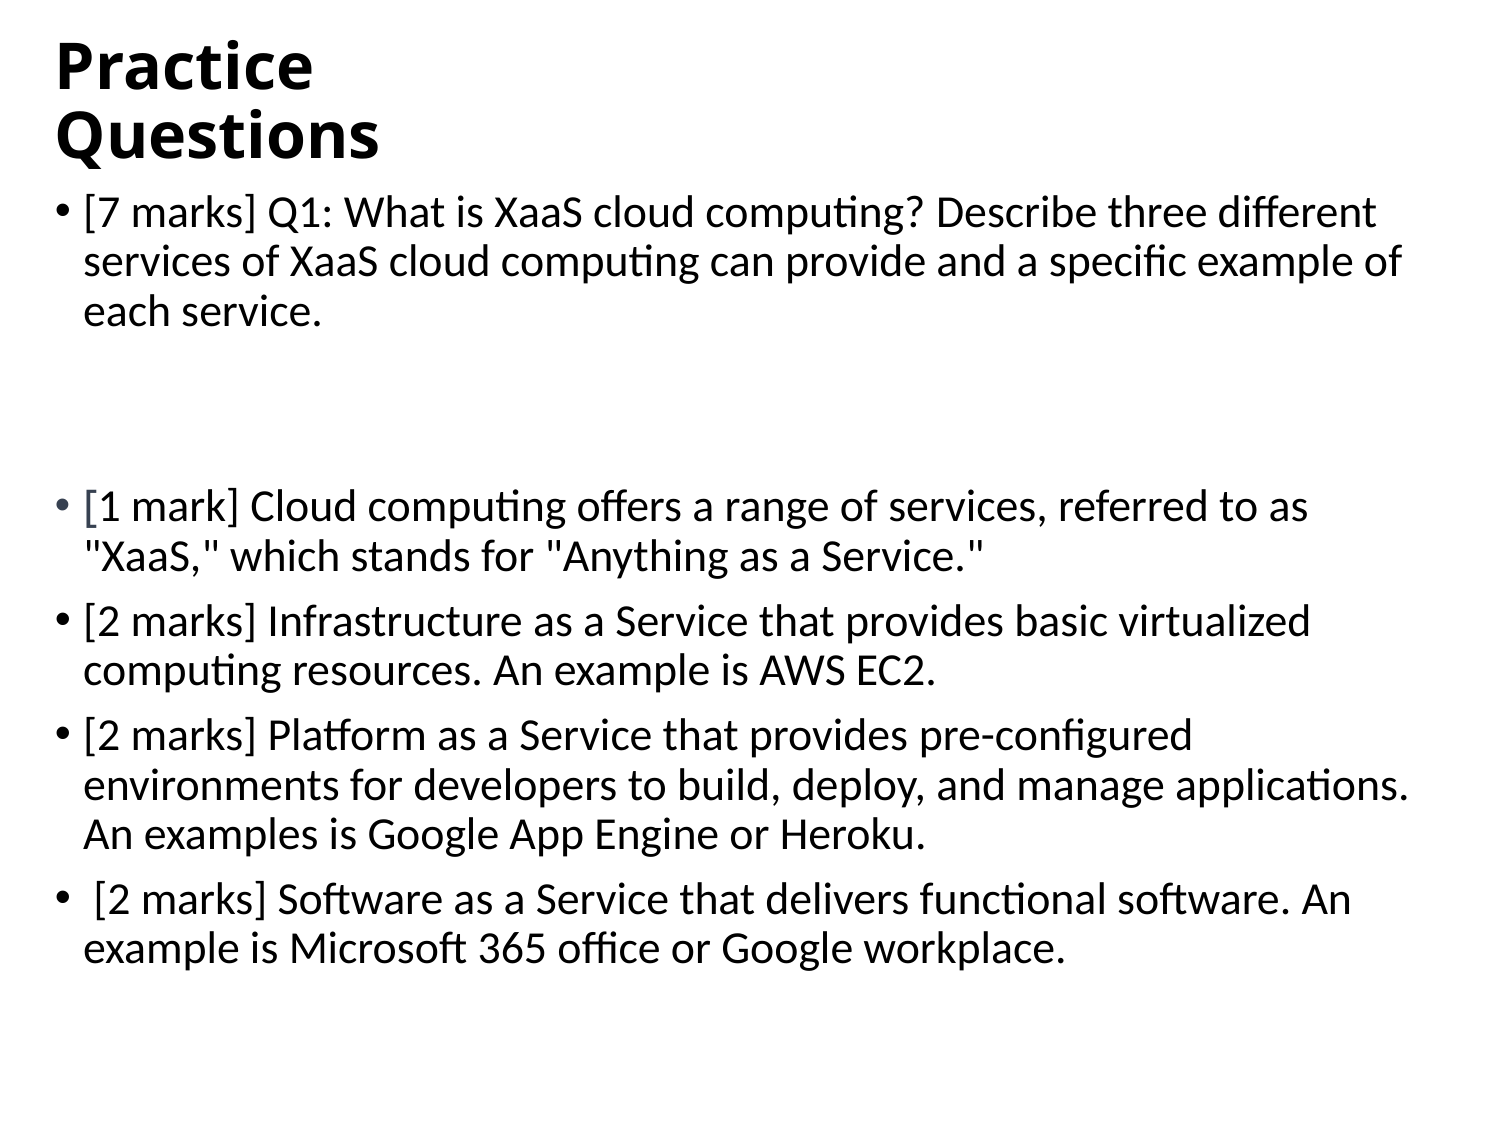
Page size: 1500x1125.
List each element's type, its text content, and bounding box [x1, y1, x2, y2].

text_box [7 marks] Q1: What is XaaS cloud computing? Describe three different services of XaaS cloud computing can provide and a specific example of each service. [1 mark] Cloud computing offers a range of services, referred to as "XaaS," which stands for "Anything as a Service." [2 marks] Infrastructure as a Service that provides basic virtualized computing resources. An example is AWS EC2. [2 marks] Platform as a Service that provides pre-configured environments for developers to build, deploy, and manage applications. An examples is Google App Engine or Heroku. [2 marks] Software as a Service that delivers functional software. An example is Microsoft 365 office or Google workplace. [39, 180, 1467, 1030]
title Practice Questions [39, 25, 543, 180]
